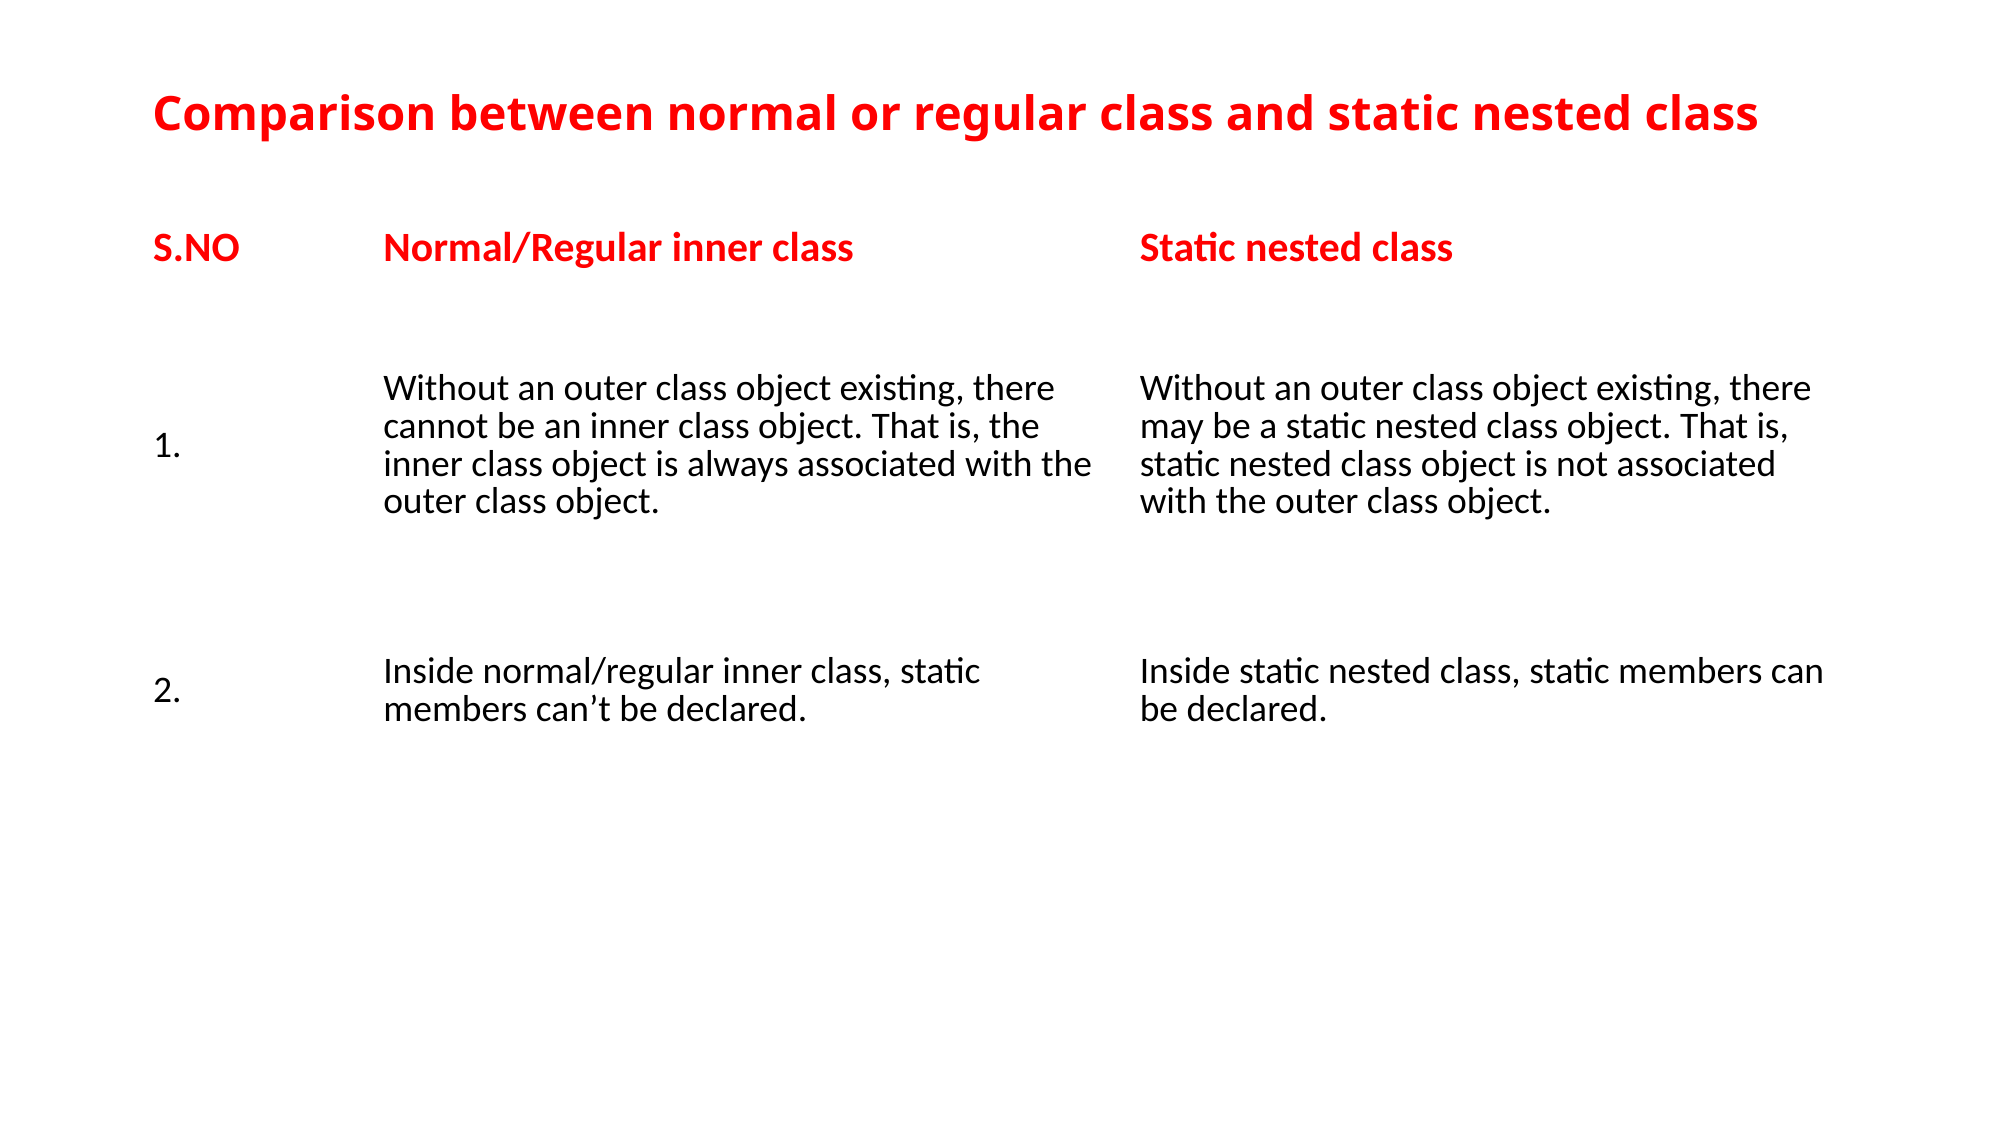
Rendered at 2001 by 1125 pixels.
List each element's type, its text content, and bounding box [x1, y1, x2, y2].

table_cell Without an outer class object existing, there may be a static nested class object. That is, static nested class object is not associated with the outer class object. [1124, 308, 1862, 587]
table_cell Inside normal/regular inner class, static members can’t be declared. [368, 587, 1124, 799]
table_cell Without an outer class object existing, there cannot be an inner class object. That is, the inner class object is always associated with the outer class object. [368, 308, 1124, 587]
table_header Normal/Regular inner class [368, 194, 1124, 308]
table_cell 1. [137, 308, 368, 587]
table_cell 2. [137, 587, 368, 799]
table_header Static nested class [1124, 194, 1862, 308]
table_cell Inside static nested class, static members can be declared. [1124, 587, 1862, 799]
table_header S.NO [137, 194, 368, 308]
title Comparison between normal or regular class and static nested class [137, 59, 1863, 172]
